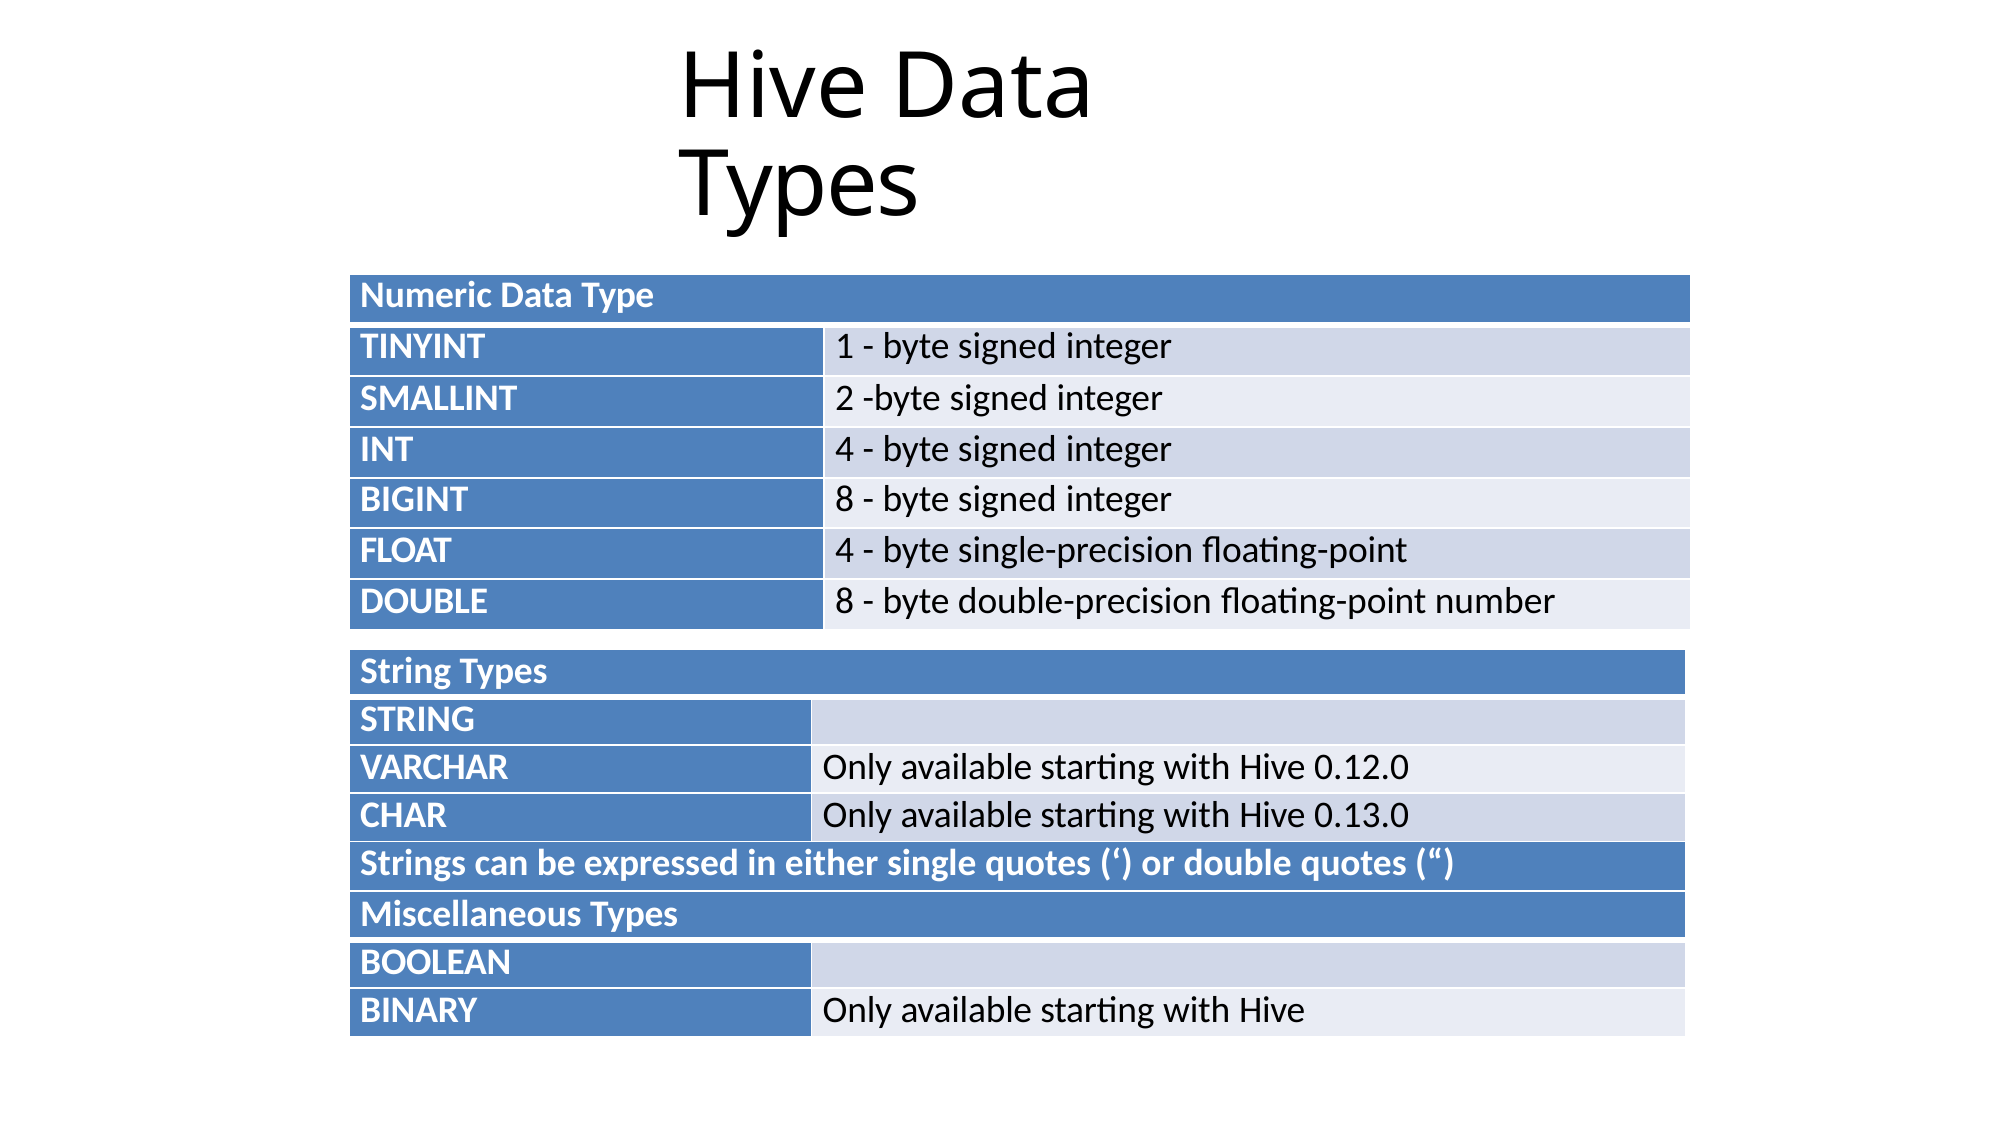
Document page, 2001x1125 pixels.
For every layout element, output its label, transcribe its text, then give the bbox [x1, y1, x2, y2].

table_cell TINYINT [350, 328, 823, 375]
table_cell BOOLEAN [350, 943, 811, 987]
table_cell INT [350, 428, 823, 477]
table_cell FLOAT [350, 529, 823, 578]
table_cell SMALLINT [350, 377, 823, 426]
table_cell [812, 700, 1685, 744]
table_cell 4 - byte signed integer [825, 428, 1690, 477]
table_cell BIGINT [350, 479, 823, 527]
table_cell 8 - byte signed integer [825, 479, 1690, 527]
table_cell 1 - byte signed integer [825, 328, 1690, 375]
table_header Numeric Data Type [350, 275, 1690, 322]
table_cell Only available starting with Hive 0.13.0 [812, 794, 1685, 841]
table_cell BINARY [350, 989, 811, 1036]
table_cell CHAR [350, 794, 811, 841]
table_cell 4 - byte single-precision floating-point [825, 529, 1690, 578]
table_cell Only available starting with Hive [812, 989, 1685, 1036]
table_cell Miscellaneous Types [350, 892, 1685, 937]
table_cell Strings can be expressed in either single quotes (‘) or double quotes (“) [350, 842, 1685, 890]
table_cell DOUBLE [350, 580, 823, 629]
table_cell 2 -byte signed integer [825, 377, 1690, 426]
table_cell STRING [350, 700, 811, 744]
table_cell VARCHAR [350, 746, 811, 792]
title Hive Data Types [676, 35, 1324, 236]
table_cell [812, 943, 1685, 987]
table_cell 8 - byte double-precision floating-point number [825, 580, 1690, 629]
table_header String Types [350, 650, 1685, 694]
table_cell Only available starting with Hive 0.12.0 [812, 746, 1685, 792]
